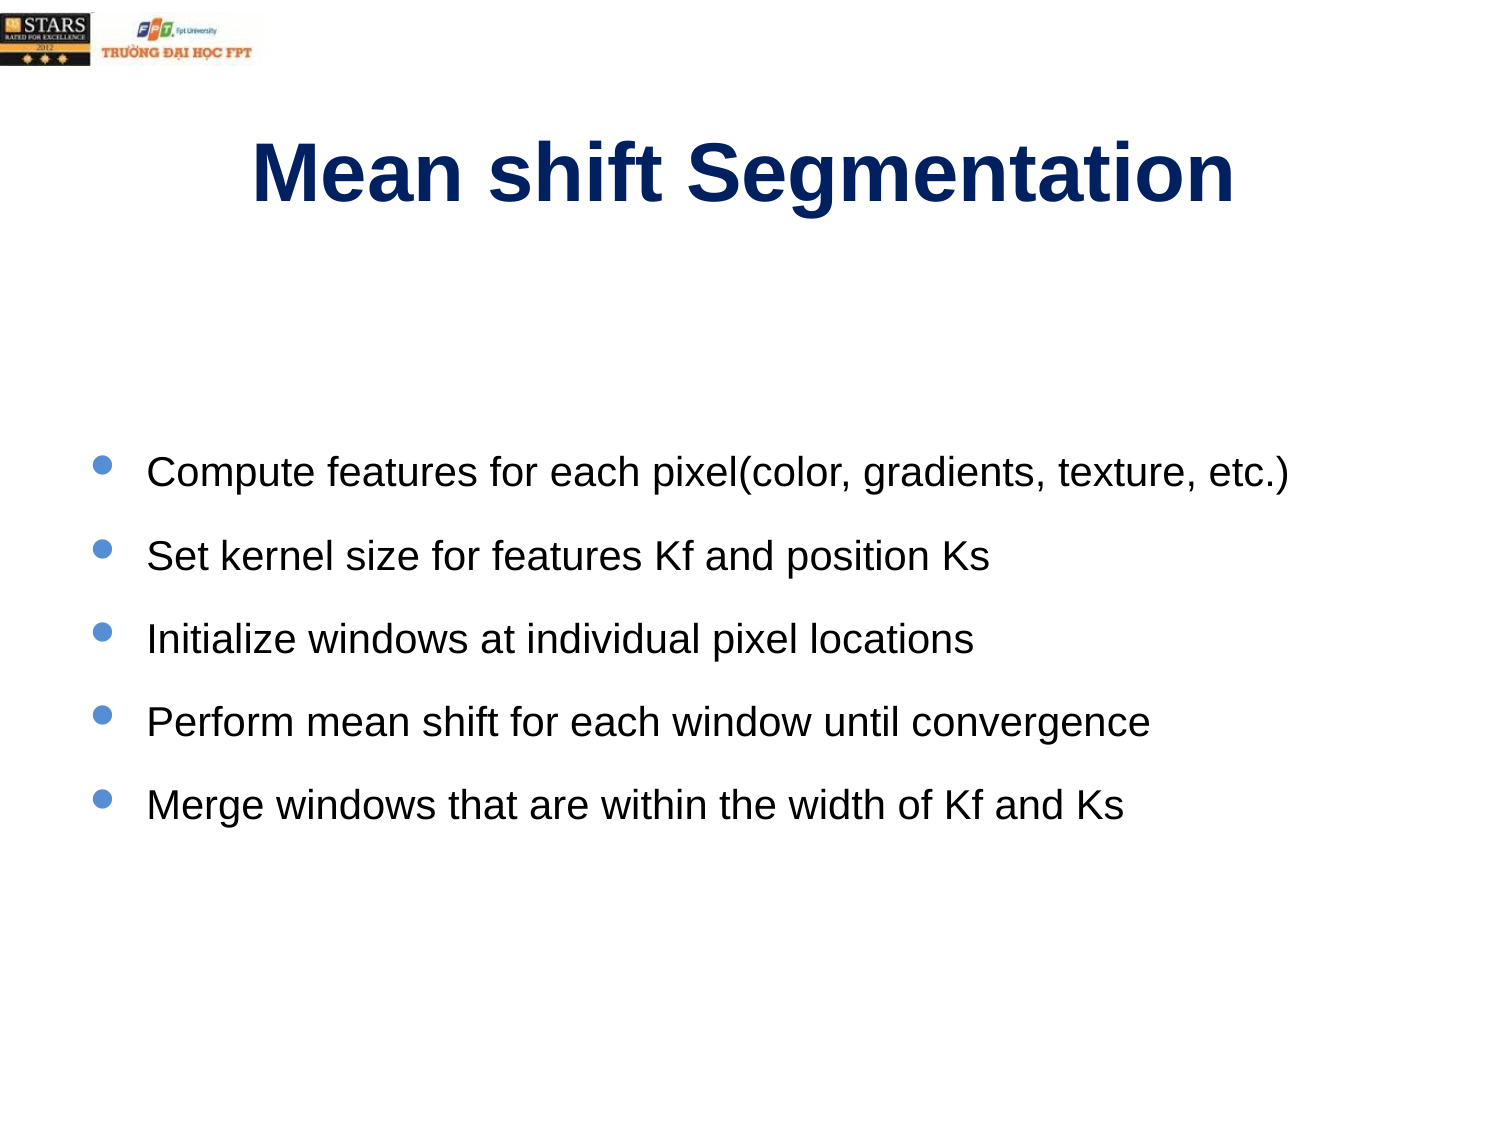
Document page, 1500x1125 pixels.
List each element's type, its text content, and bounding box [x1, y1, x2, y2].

title Mean shift Segmentation [80, 97, 1431, 240]
list Compute features for each pixel(color, gradients, texture, etc.) Set kernel size for features Kf and position Ks Initialize windows at individual pixel locations Perform mean shift for each window until convergence Merge windows that are within the width of Kf and Ks [75, 412, 1425, 1043]
picture [0, 12, 263, 66]
